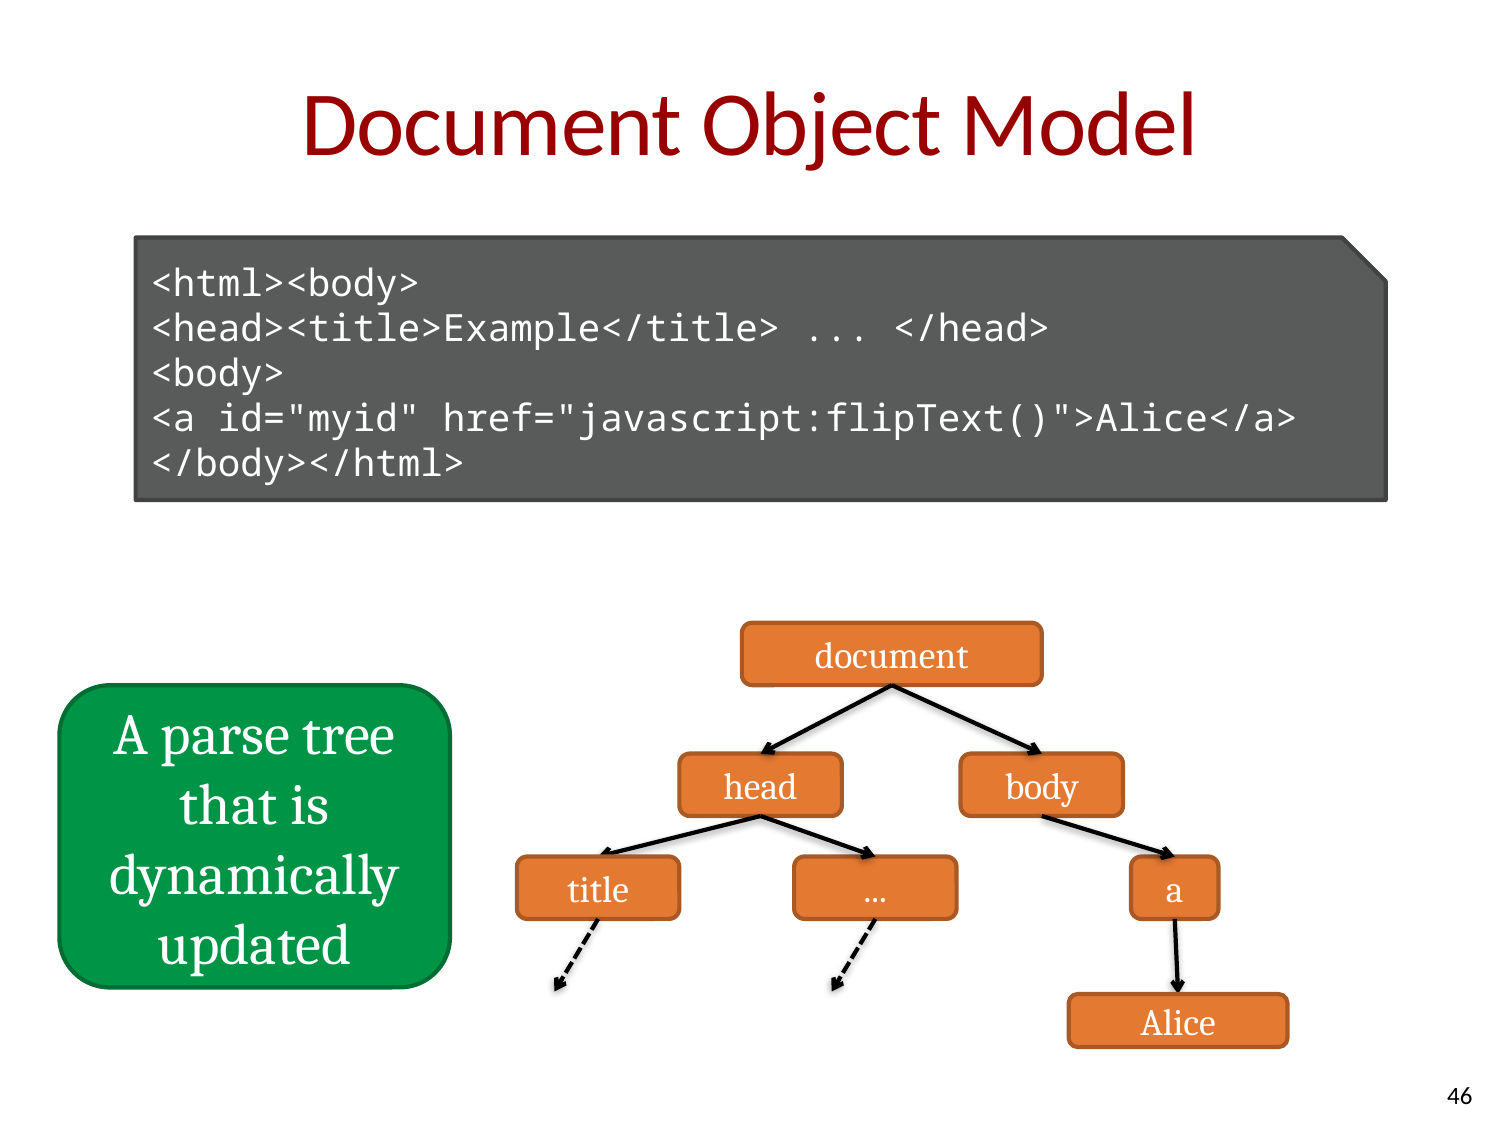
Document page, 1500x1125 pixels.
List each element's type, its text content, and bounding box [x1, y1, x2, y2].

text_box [891, 684, 1043, 754]
slide_number 46 [1137, 1065, 1488, 1125]
text_box title [514, 854, 682, 922]
text_box A parse tree that is dynamically updated [57, 683, 453, 990]
text_box ... [792, 854, 959, 922]
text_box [1041, 815, 1176, 857]
title Document Object Model [75, 24, 1425, 213]
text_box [1174, 918, 1179, 995]
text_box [597, 815, 759, 857]
text_box document [739, 620, 1044, 688]
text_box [831, 918, 876, 992]
text_box body [958, 751, 1126, 819]
text_box head [677, 751, 844, 814]
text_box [554, 918, 599, 992]
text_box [760, 815, 876, 857]
text_box <html><body> <head><title>Example</title> ... </head> <body> <a id="myid" href="javascript:flipText()">Alice</a> </body></html> [133, 235, 1388, 503]
text_box a [1128, 854, 1221, 922]
text_box Alice [1066, 991, 1290, 1050]
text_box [760, 684, 890, 754]
